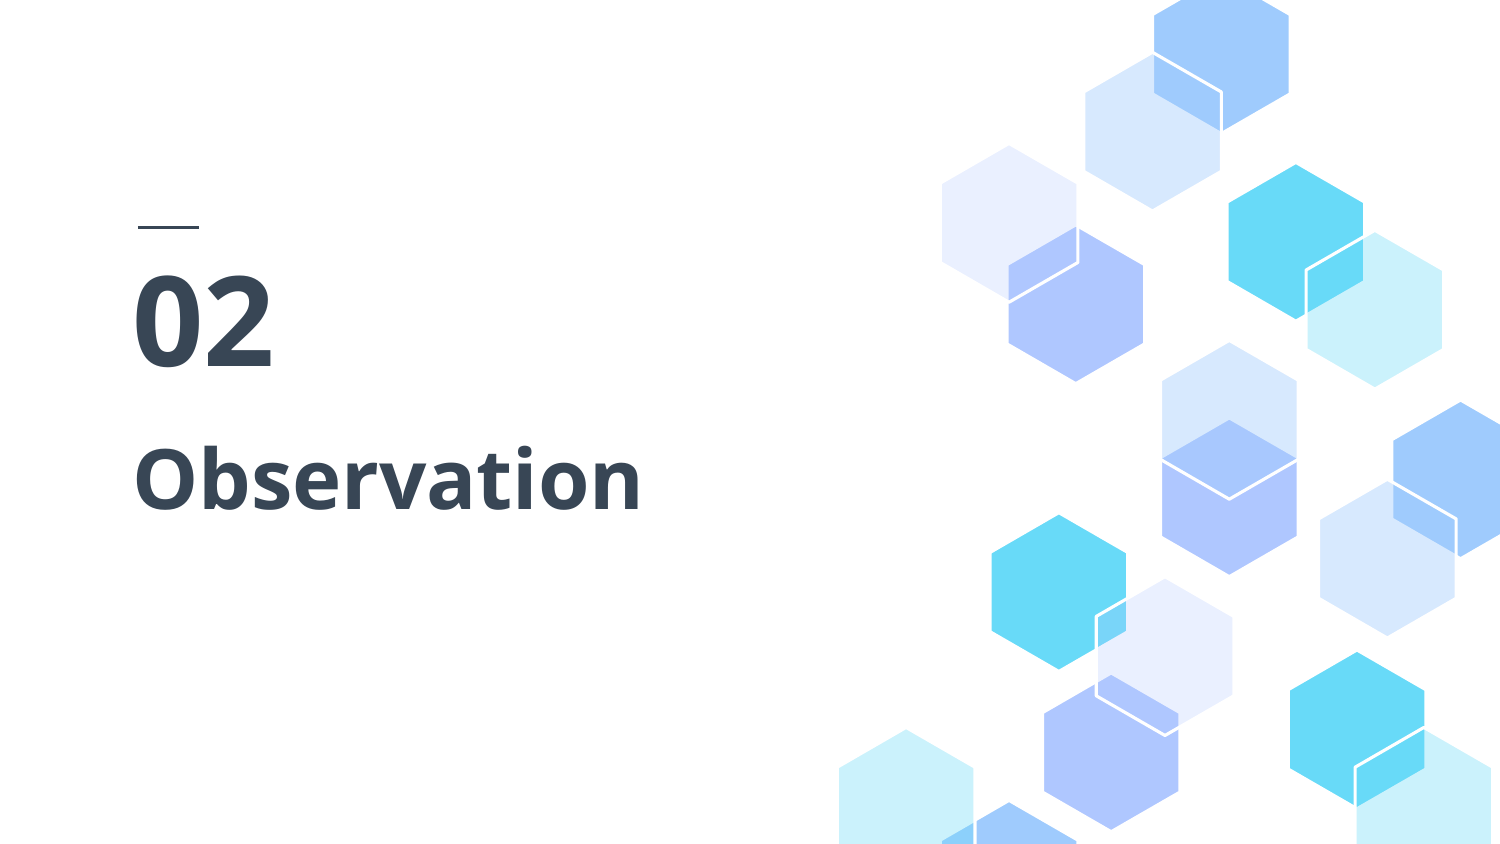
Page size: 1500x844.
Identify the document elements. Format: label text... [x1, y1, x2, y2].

title 02 [116, 240, 325, 392]
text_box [837, 0, 1500, 844]
title Observation [116, 391, 830, 542]
